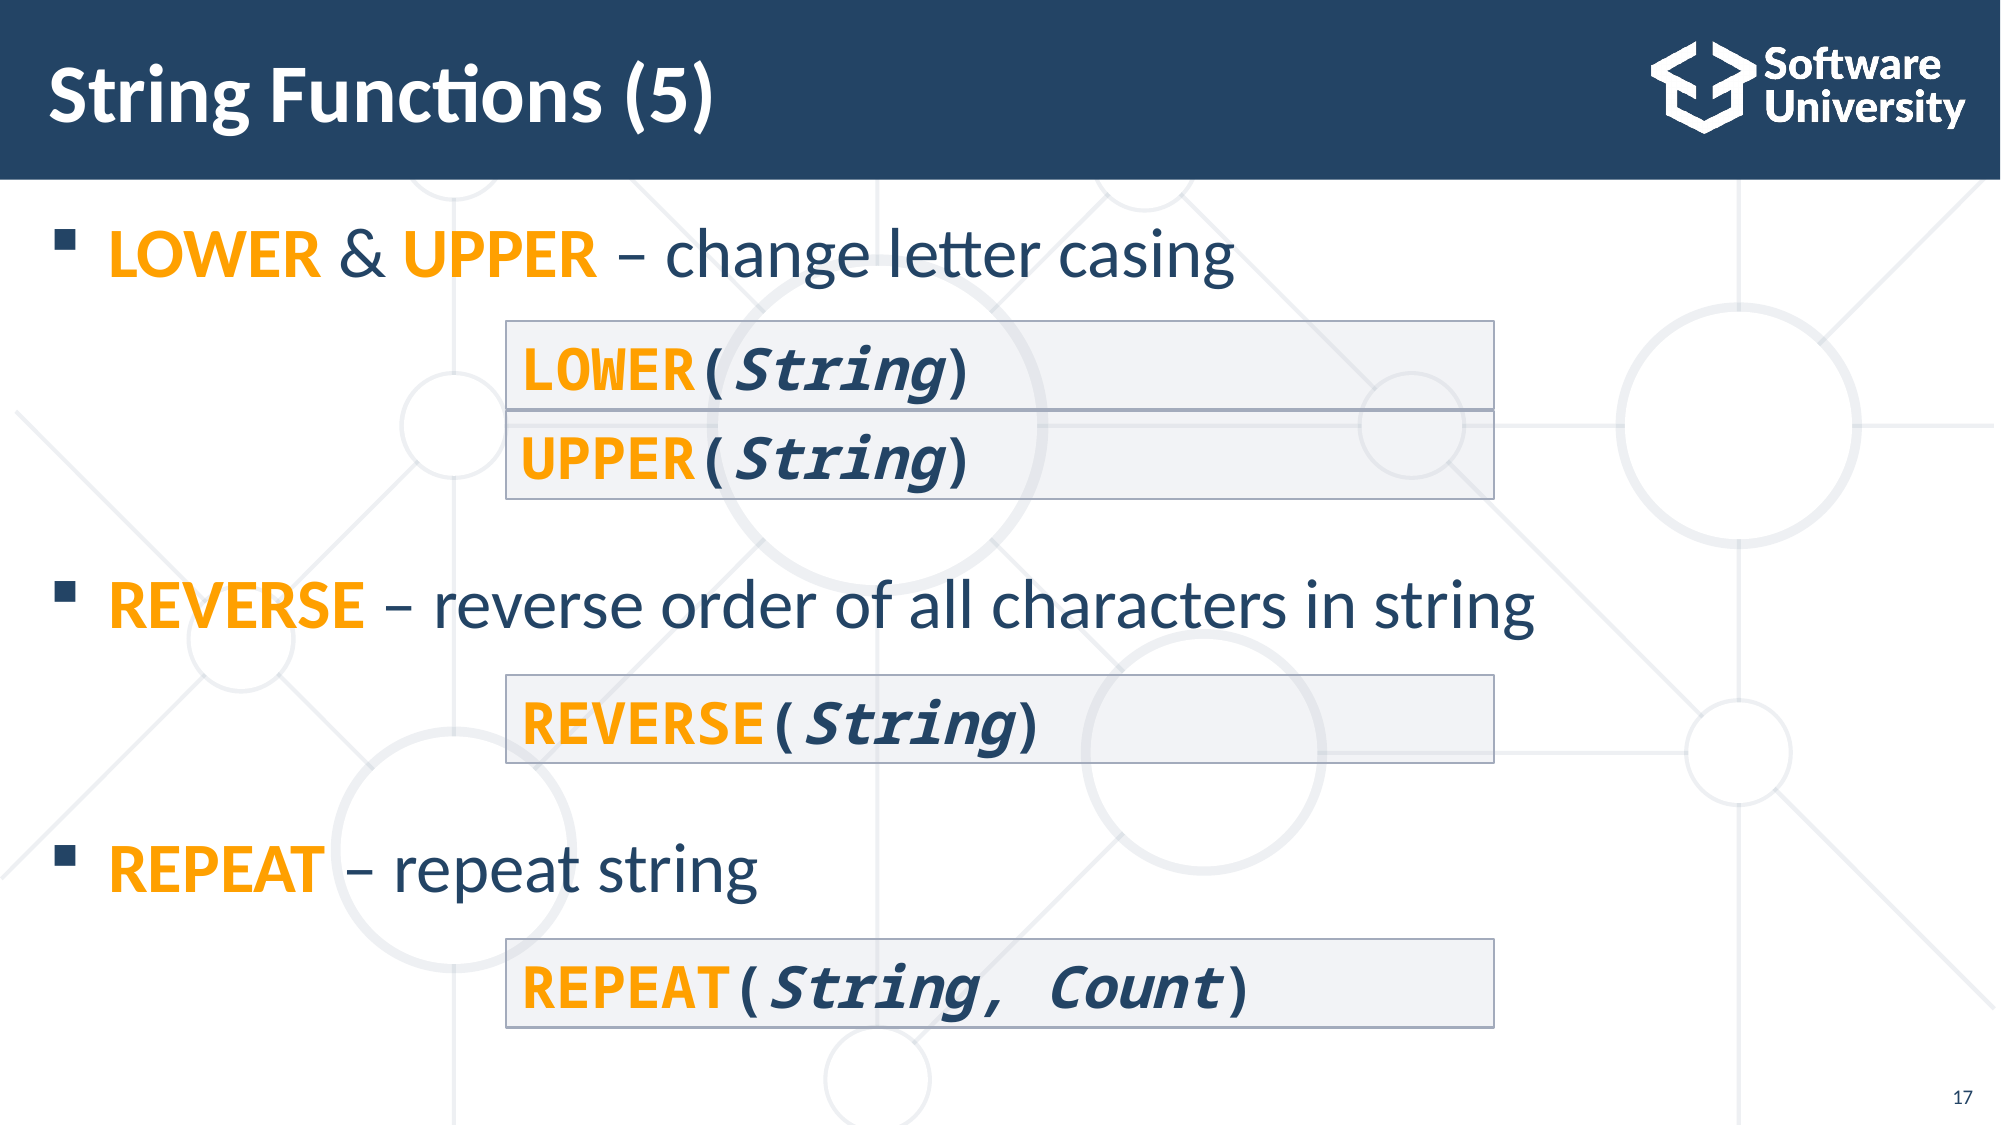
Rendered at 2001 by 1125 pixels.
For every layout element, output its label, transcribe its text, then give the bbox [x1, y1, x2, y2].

list LOWER & UPPER – change letter casing REVERSE – reverse order of all characters in string REPEAT – repeat string [31, 196, 1970, 1104]
title String Functions (5) [31, 16, 1625, 162]
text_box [505, 320, 1494, 501]
slide_number 17 [1927, 1067, 1989, 1117]
text_box REVERSE(String) [506, 674, 1494, 764]
text_box REPEAT(String, Count) [506, 939, 1494, 1028]
picture [1651, 41, 1966, 134]
